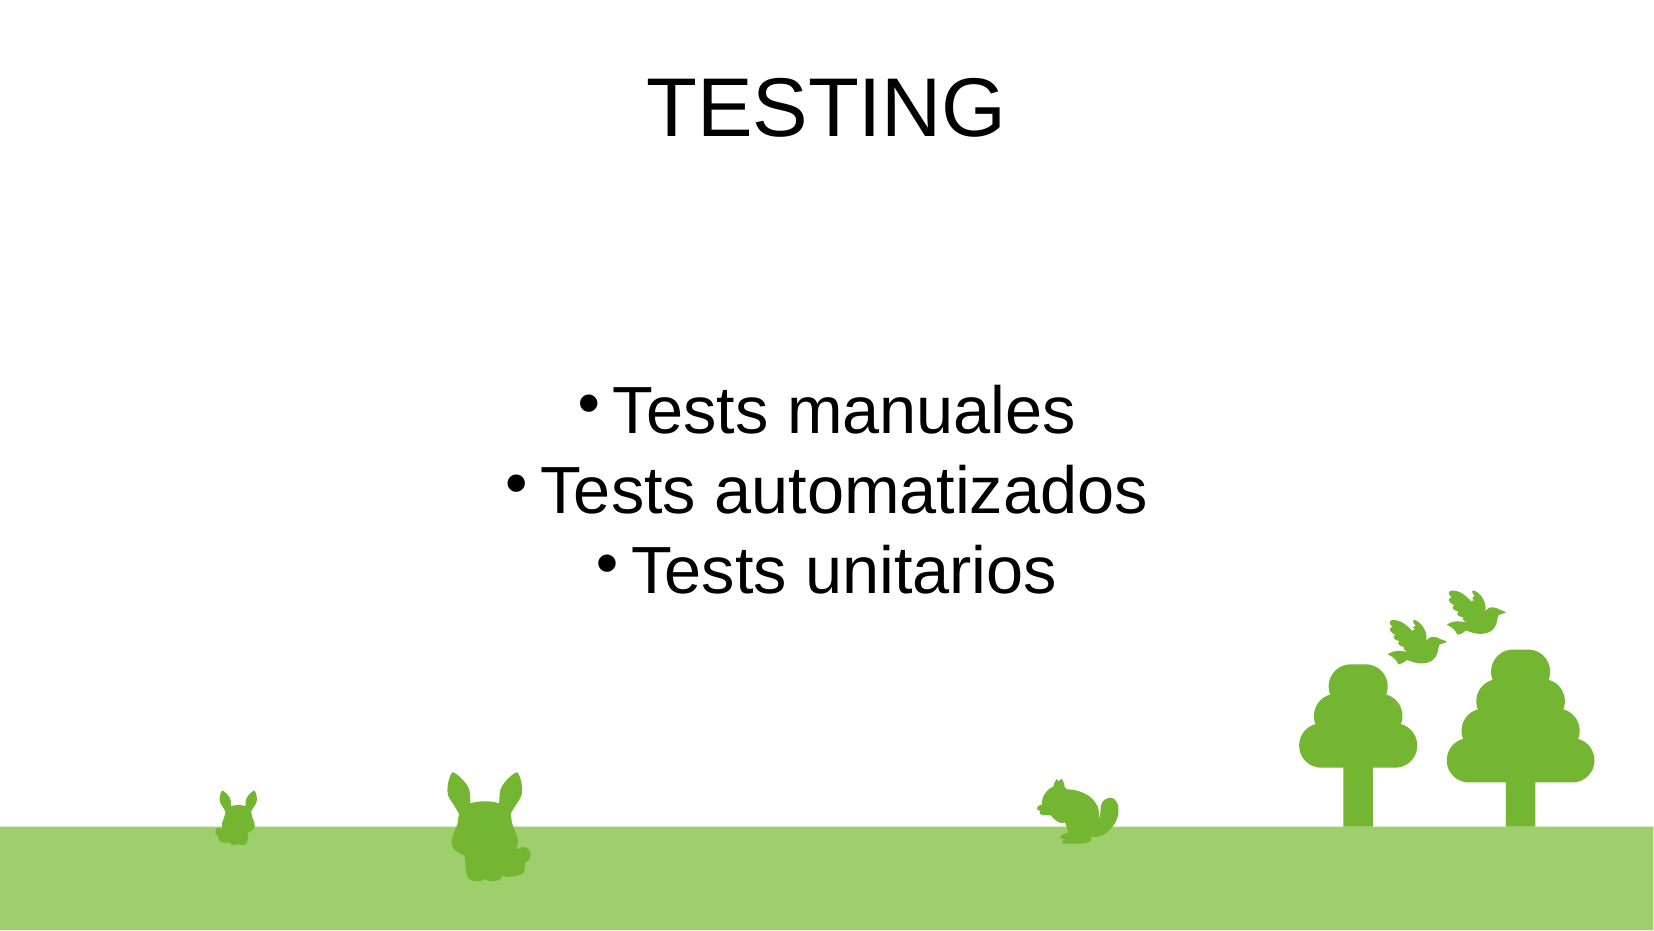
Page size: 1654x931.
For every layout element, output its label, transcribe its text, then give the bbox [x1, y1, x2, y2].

subtitle Tests manuales Tests automatizados Tests unitarios [88, 206, 1565, 768]
title TESTING [88, 29, 1565, 178]
